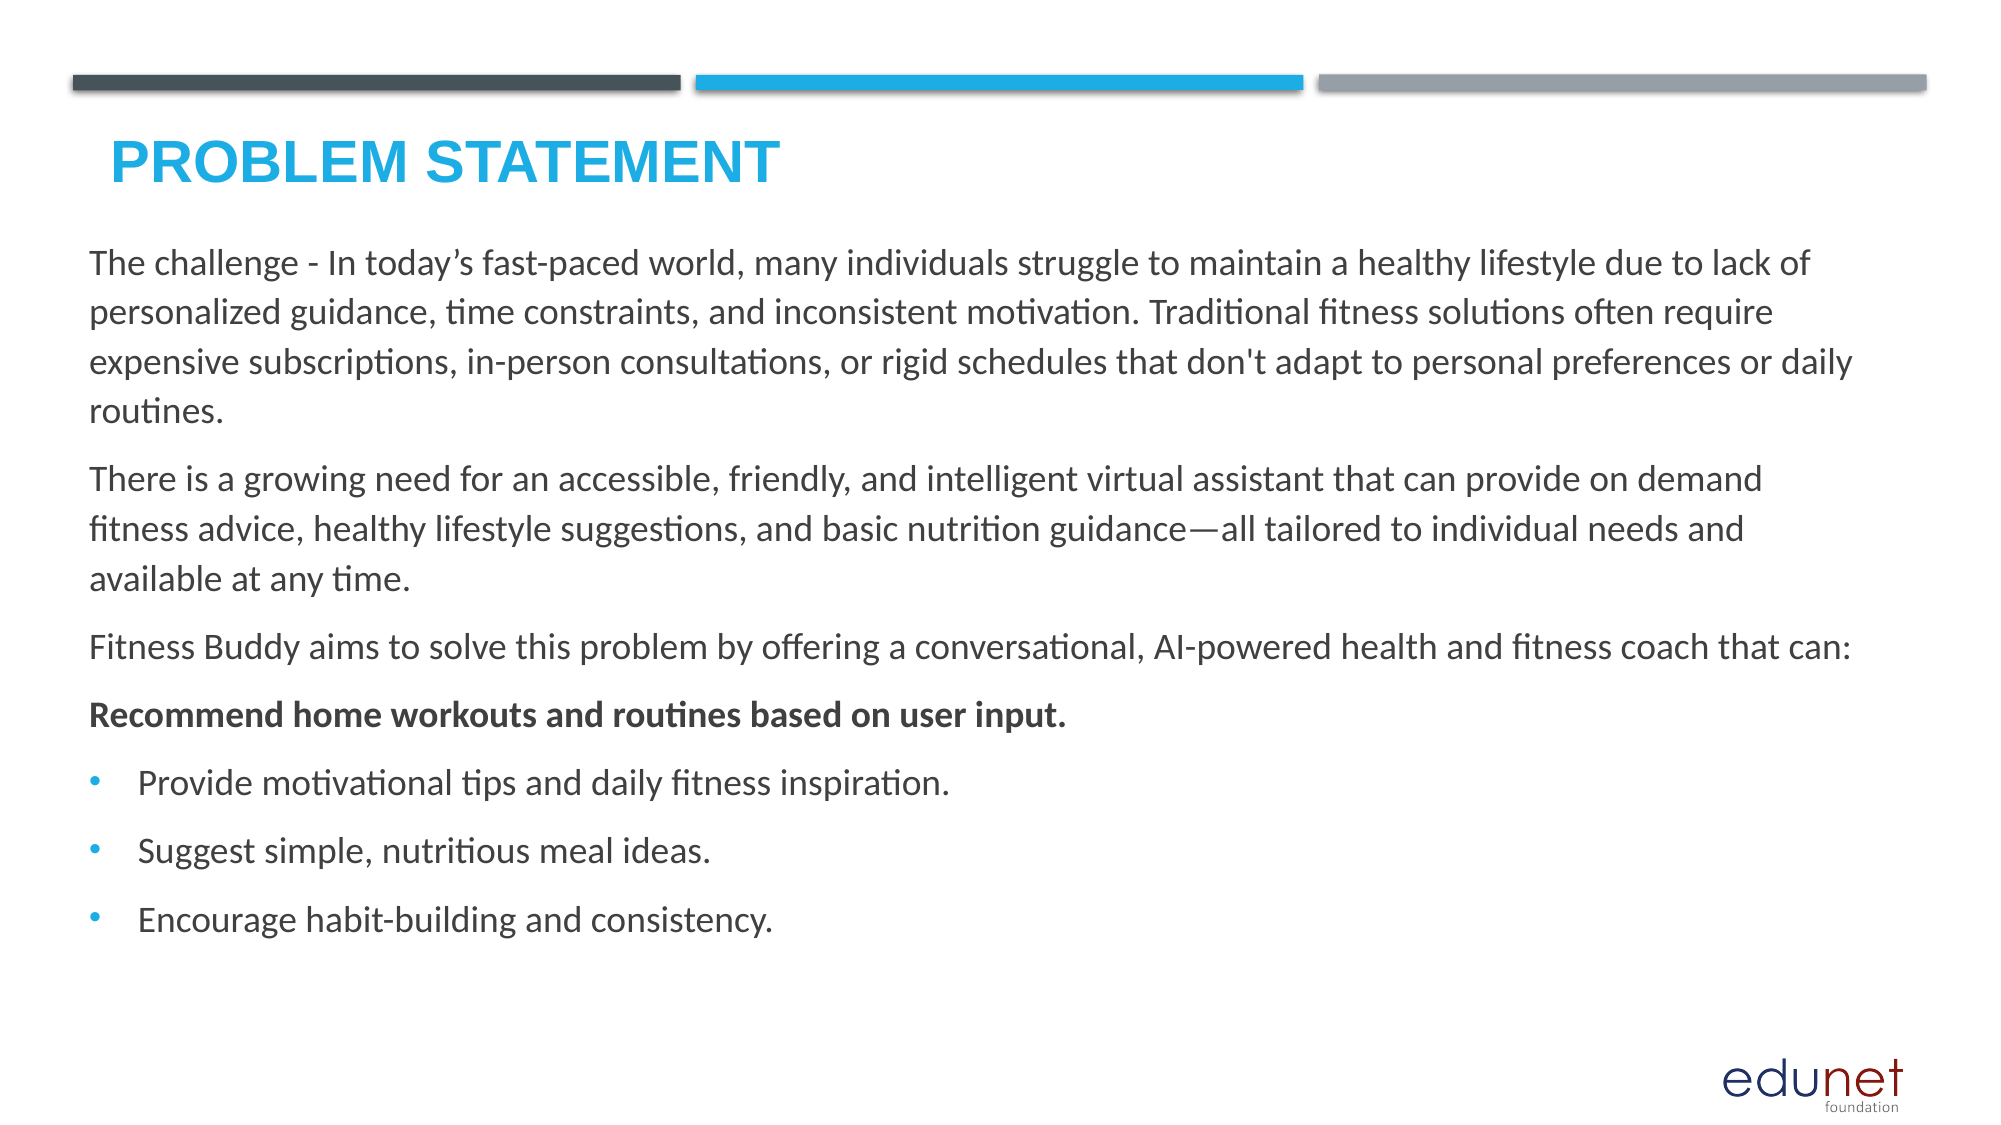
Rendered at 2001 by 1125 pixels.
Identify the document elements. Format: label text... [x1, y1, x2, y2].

title Problem Statement [95, 115, 1905, 203]
picture [1719, 1056, 1905, 1116]
list The challenge - In today’s fast-paced world, many individuals struggle to maintain a healthy lifestyle due to lack of personalized guidance, time constraints, and inconsistent motivation. Traditional fitness solutions often require expensive subscriptions, in-person consultations, or rigid schedules that don't adapt to personal preferences or daily routines. There is a growing need for an accessible, friendly, and intelligent virtual assistant that can provide on demand fitness advice, healthy lifestyle suggestions, and basic nutrition guidance—all tailored to individual needs and available at any time. Fitness Buddy aims to solve this problem by offering a conversational, AI-powered health and fitness coach that can: Recommend home workouts and routines based on user input. Provide motivational tips and daily fitness inspiration. Suggest simple, nutritious meal ideas. Encourage habit-building and consistency. [74, 203, 1884, 970]
